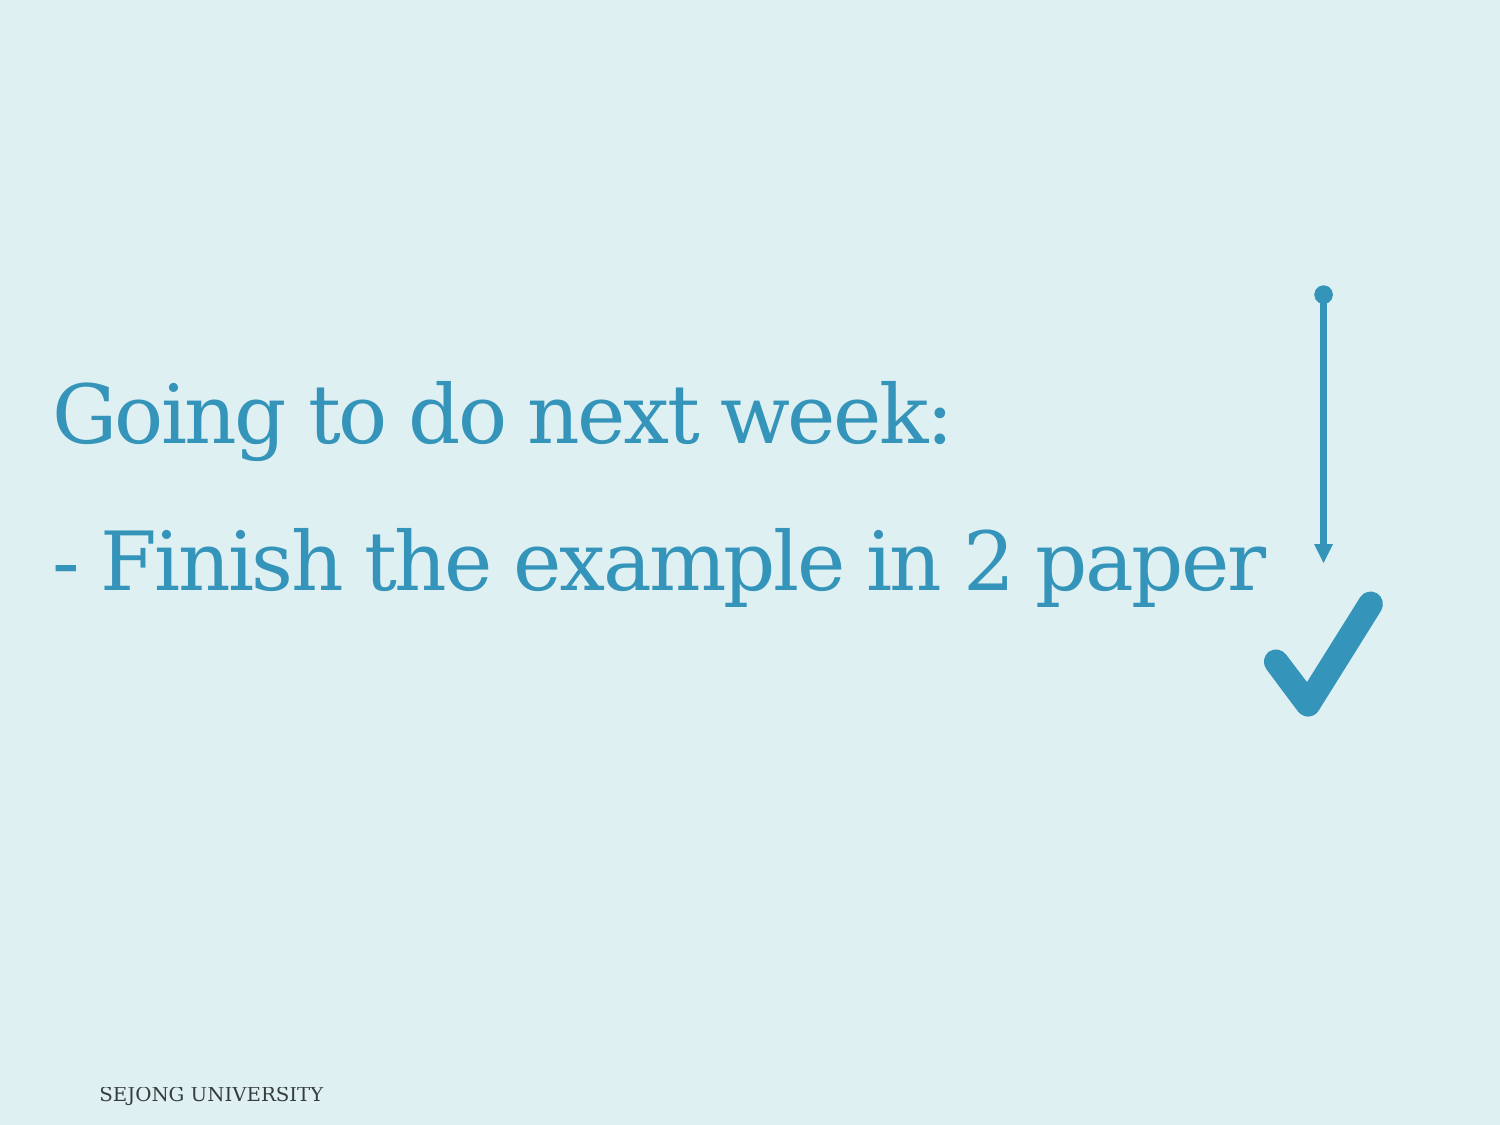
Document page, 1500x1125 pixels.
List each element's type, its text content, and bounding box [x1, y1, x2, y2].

footer SEJONG UNIVERSITY [84, 1075, 704, 1113]
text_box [1262, 294, 1385, 717]
title Going to do next week: - Finish the example in 2 paper [37, 294, 1262, 625]
